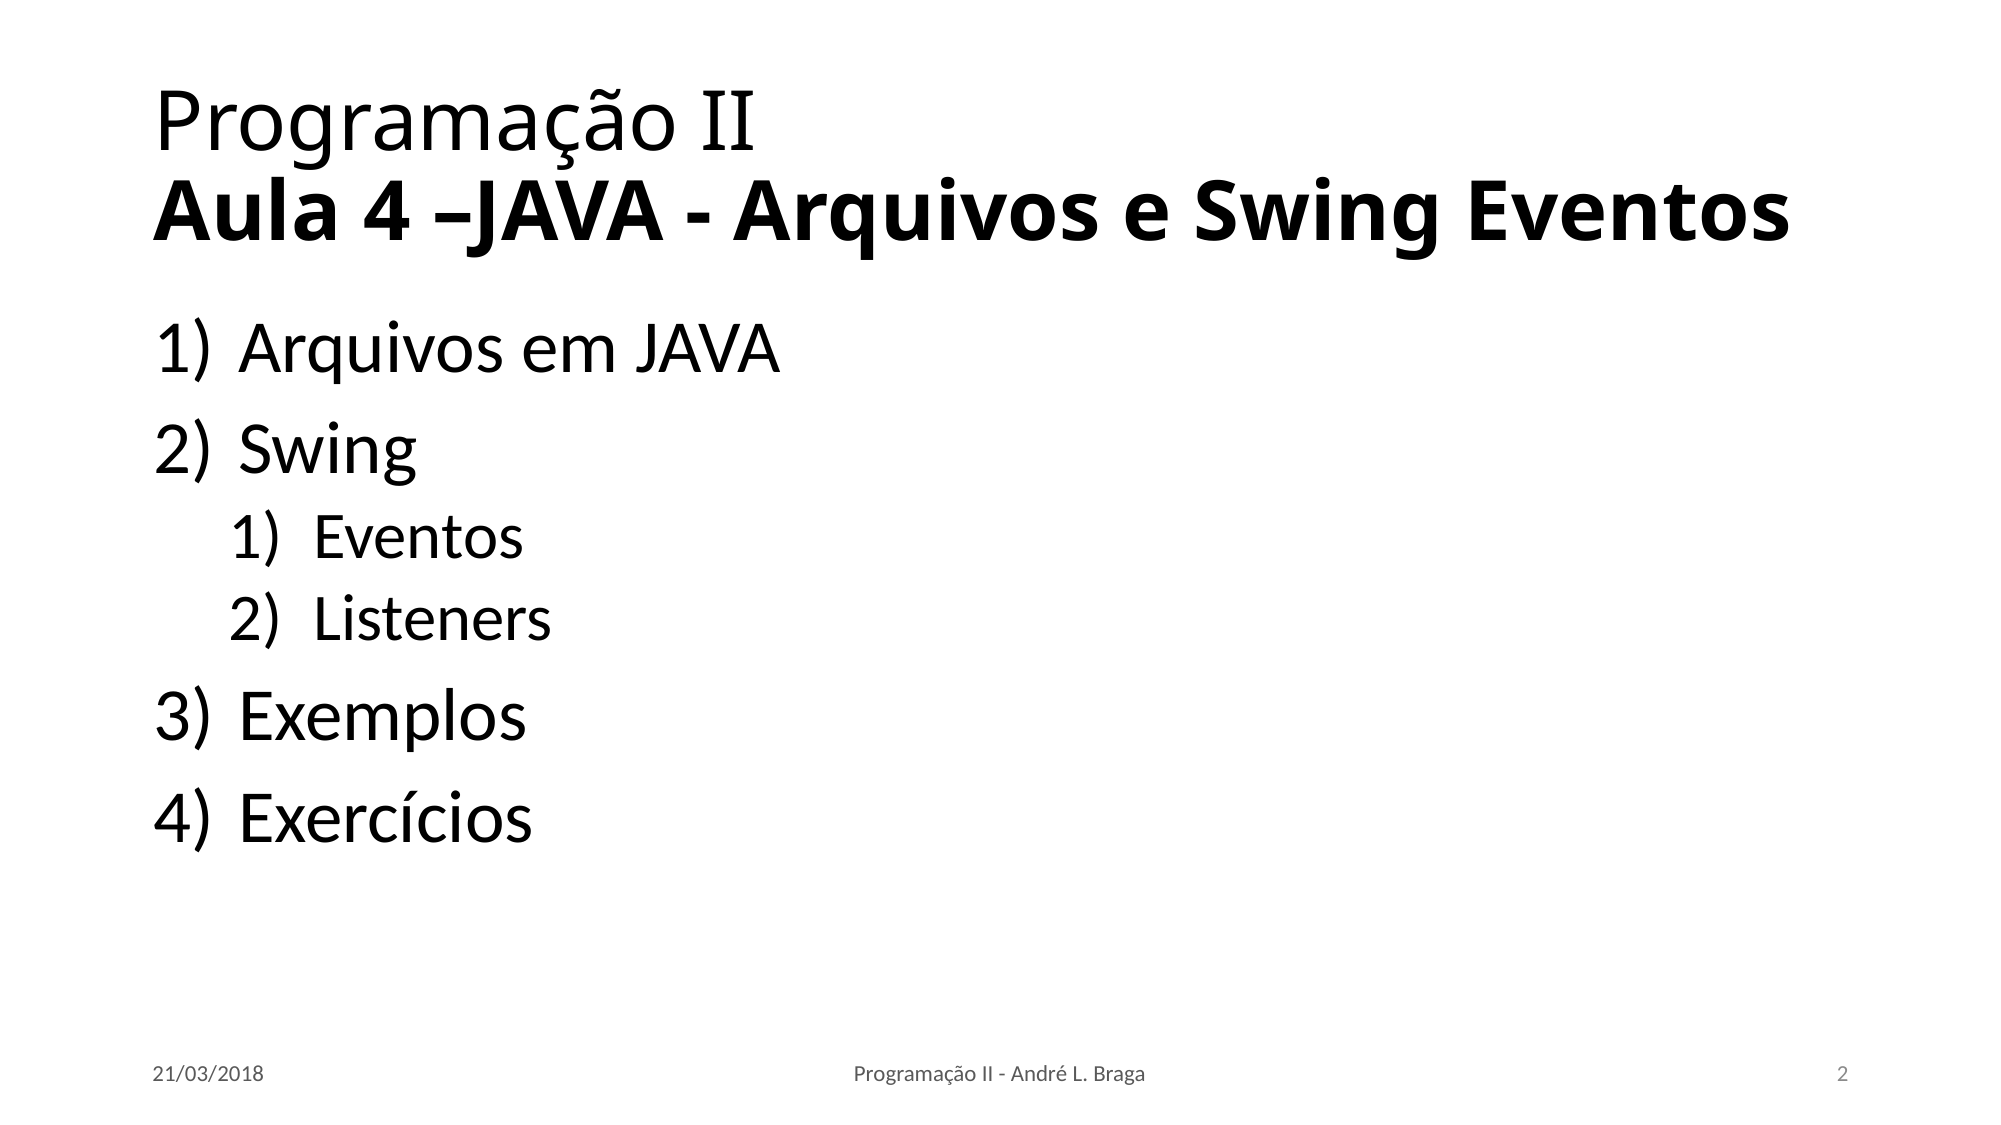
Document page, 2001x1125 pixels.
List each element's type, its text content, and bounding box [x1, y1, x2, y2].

footer Programação II - André L. Braga [662, 1042, 1338, 1103]
title Programação II Aula 4 –JAVA - Arquivos e Swing Eventos [138, 60, 1864, 278]
slide_number 2 [1413, 1042, 1864, 1103]
list Arquivos em JAVA Swing Eventos Listeners Exemplos Exercícios [138, 299, 1864, 1014]
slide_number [137, 1042, 588, 1103]
